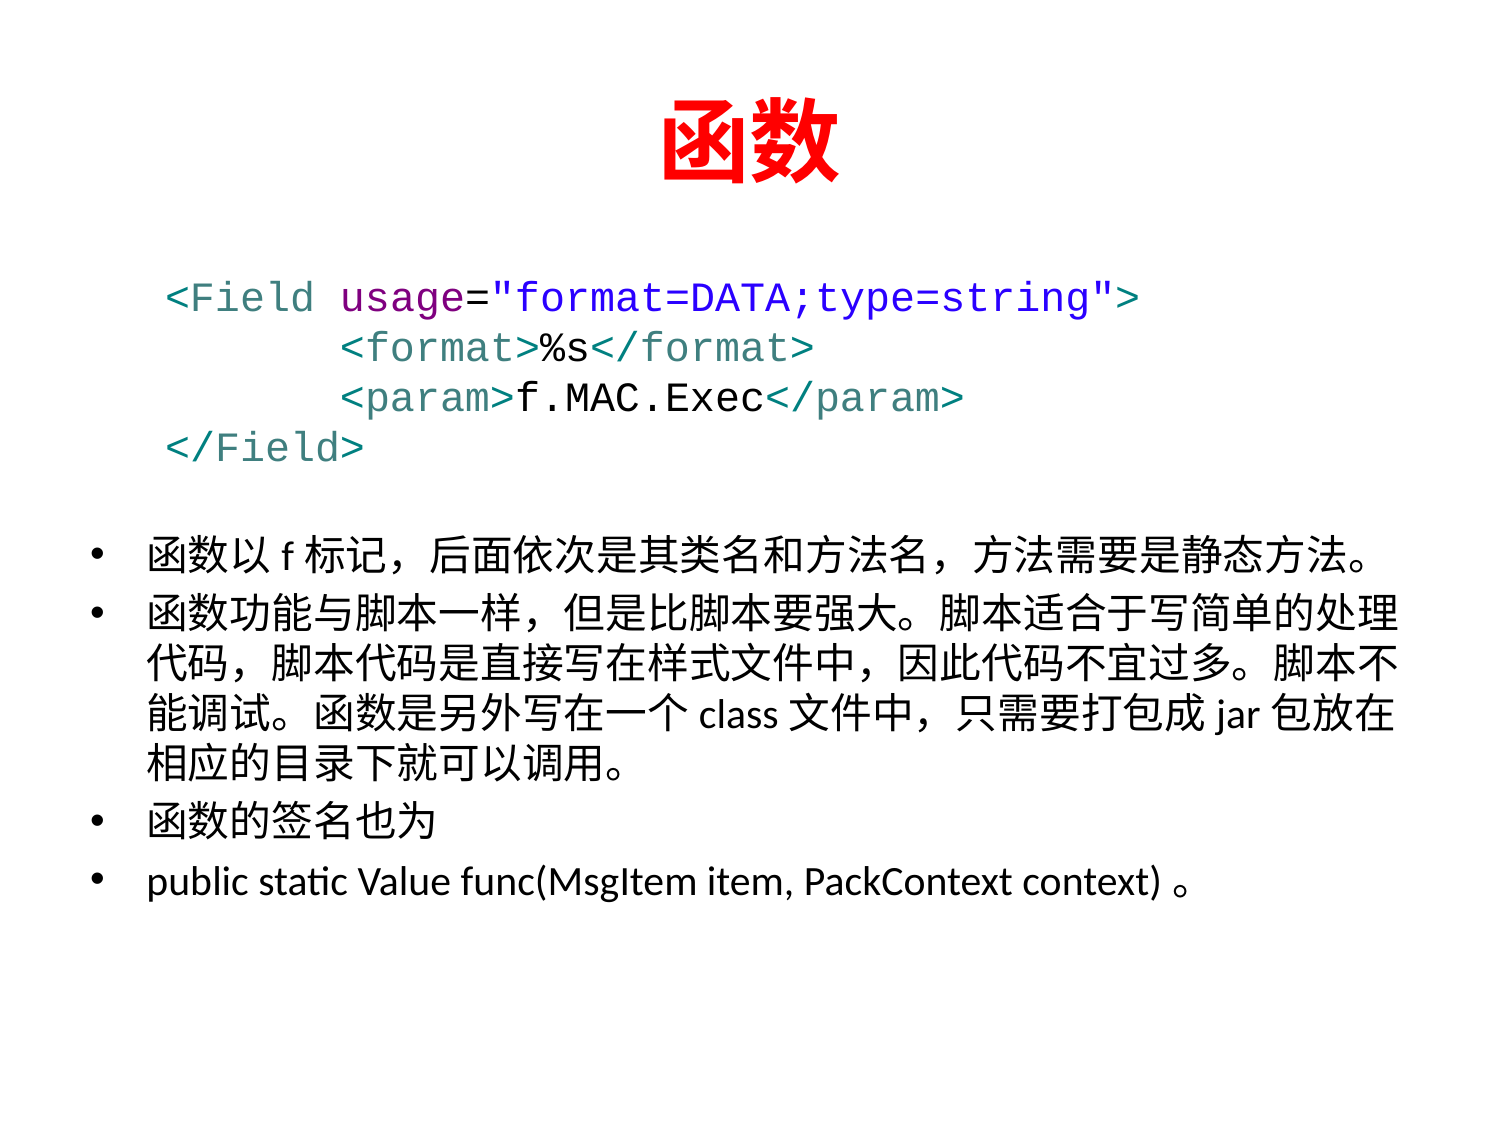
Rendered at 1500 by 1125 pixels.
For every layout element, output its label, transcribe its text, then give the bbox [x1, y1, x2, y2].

list <Field usage="format=DATA;type=string"> <format>%s</format> <param>f.MAC.Exec</param> </Field> 函数以f标记，后面依次是其类名和方法名，方法需要是静态方法。 函数功能与脚本一样，但是比脚本要强大。脚本适合于写简单的处理代码，脚本代码是直接写在样式文件中，因此代码不宜过多。脚本不能调试。函数是另外写在一个class文件中，只需要打包成jar包放在相应的目录下就可以调用。 函数的签名也为 public static Value func(MsgItem item, PackContext context)。 [75, 262, 1425, 1005]
title 函数 [75, 45, 1425, 233]
